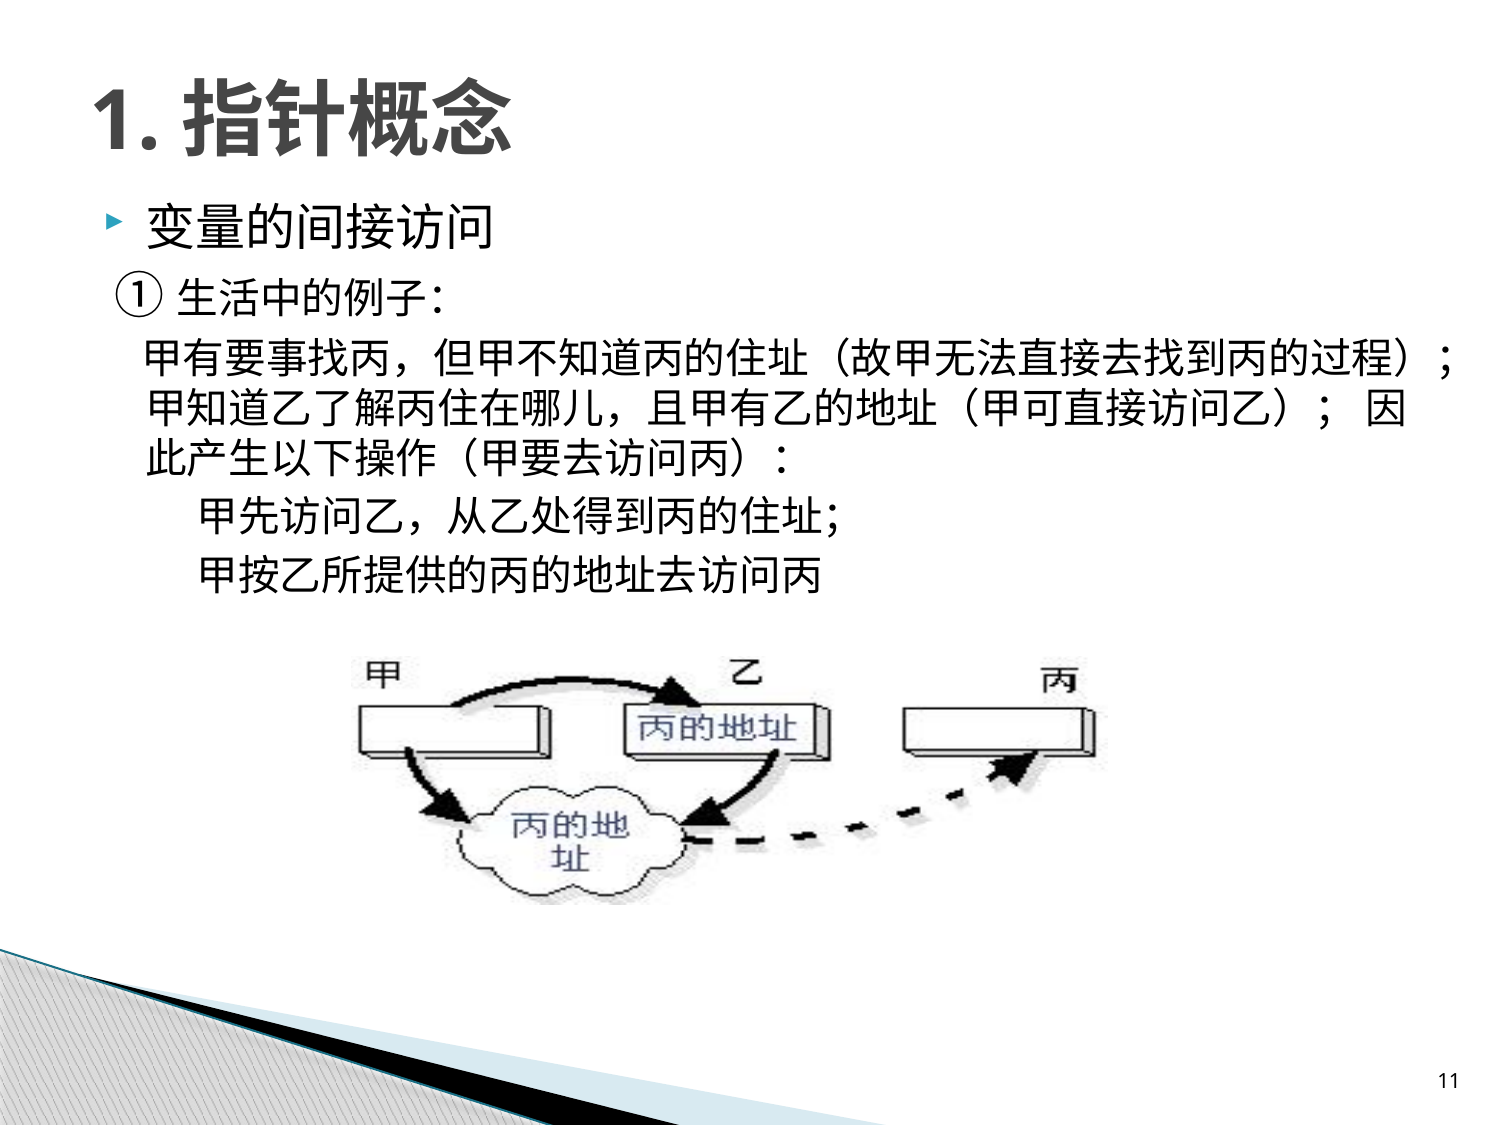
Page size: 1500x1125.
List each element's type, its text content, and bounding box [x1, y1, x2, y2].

list 变量的间接访问 ①生活中的例子： 甲有要事找丙，但甲不知道丙的住址（故甲无法直接去找到丙的过程）；甲知道乙了解丙住在哪儿，且甲有乙的地址（甲可直接访问乙）； 因此产生以下操作（甲要去访问丙）： 甲先访问乙，从乙处得到丙的住址； 甲按乙所提供的丙的地址去访问丙 [70, 187, 1454, 985]
footer 11 [1089, 1042, 1476, 1103]
title 1.指针概念 [75, 45, 1425, 188]
picture [351, 655, 1108, 905]
